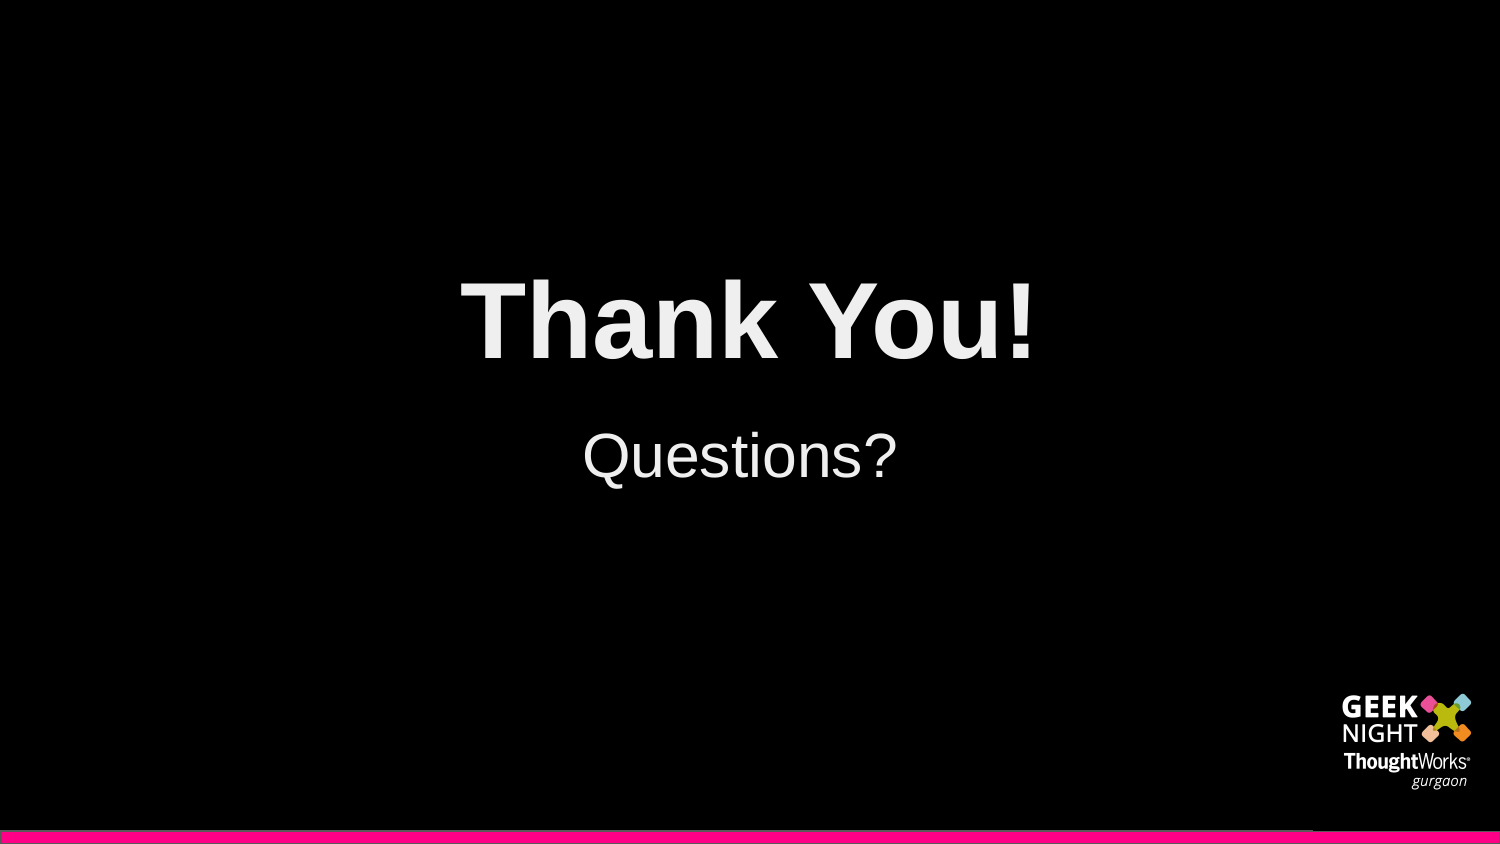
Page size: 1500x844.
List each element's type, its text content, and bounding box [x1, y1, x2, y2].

subtitle Questions? [41, 400, 1439, 531]
title Thank You! [51, 173, 1449, 396]
picture [1313, 644, 1500, 832]
text_box [0, 830, 1500, 844]
